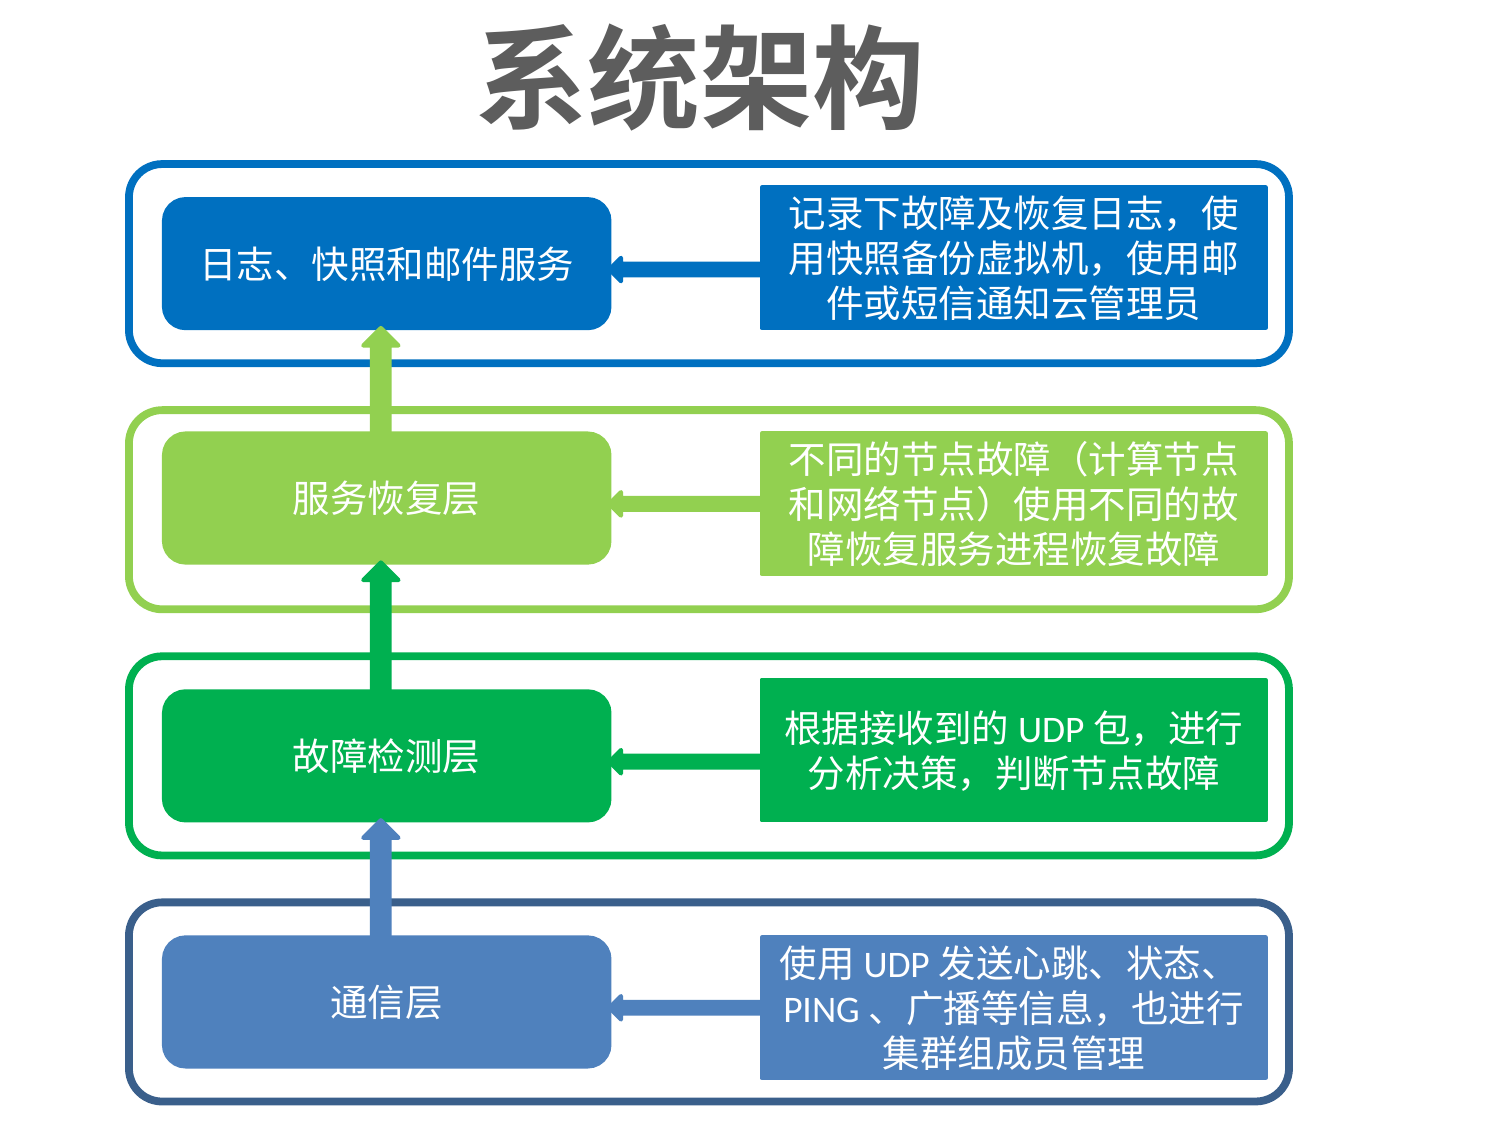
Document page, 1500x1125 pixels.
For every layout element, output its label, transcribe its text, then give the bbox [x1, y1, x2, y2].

text_box [361, 325, 401, 436]
text_box [126, 161, 1292, 366]
text_box [126, 900, 1292, 1104]
text_box [126, 654, 1292, 858]
text_box [361, 560, 401, 694]
text_box [361, 818, 401, 940]
text_box 系统架构 [460, 0, 941, 150]
text_box [126, 408, 1292, 612]
